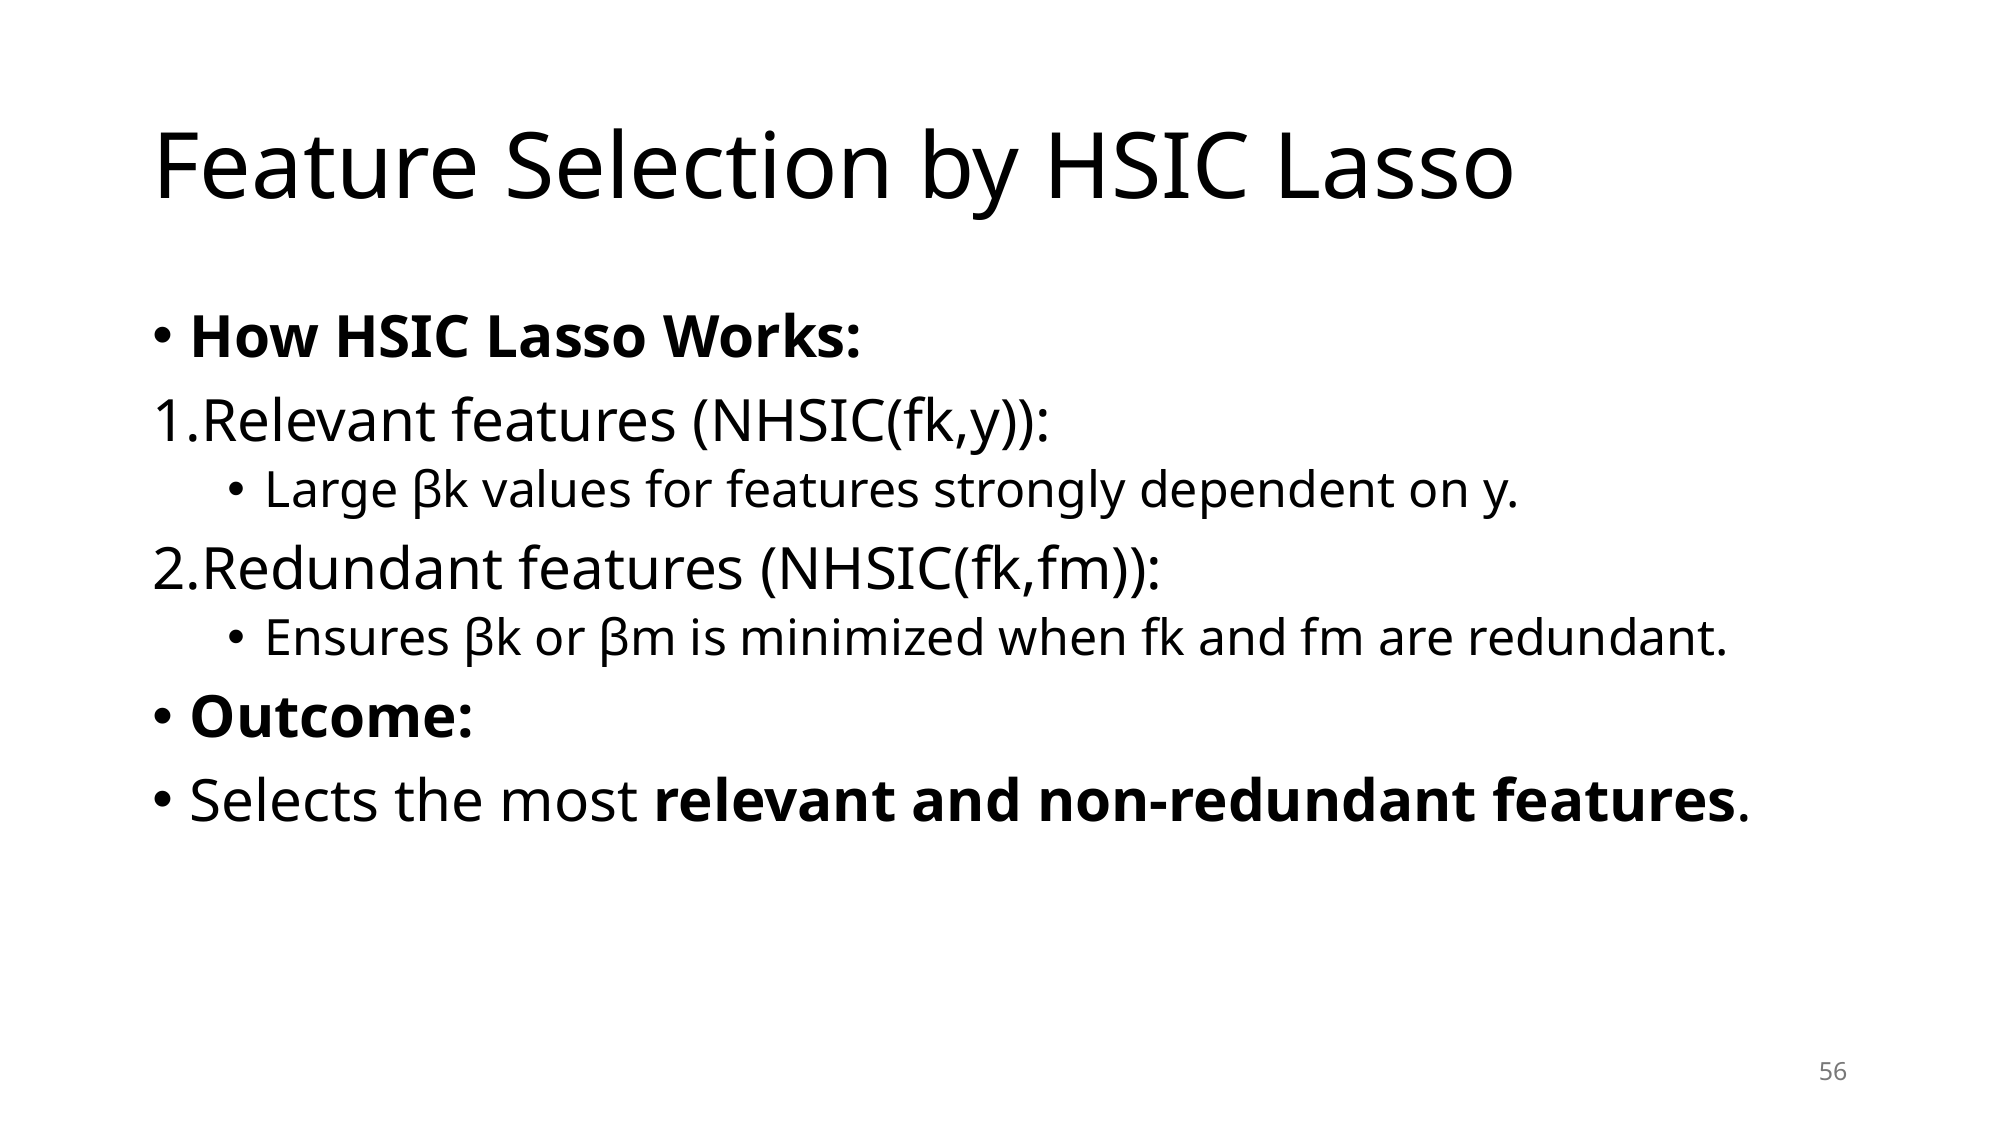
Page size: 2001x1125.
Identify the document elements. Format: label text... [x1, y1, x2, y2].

slide_number 56 [1412, 1042, 1863, 1103]
list How HSIC Lasso Works: Relevant features (NHSIC(fk,y)): Large βk values for features strongly dependent on y. Redundant features (NHSIC(fk,fm)): Ensures βk​ or βm is minimized when fk and fm​ are redundant. Outcome: Selects the most relevant and non-redundant features. [137, 299, 1863, 1014]
title Feature Selection by HSIC Lasso [137, 59, 1863, 278]
